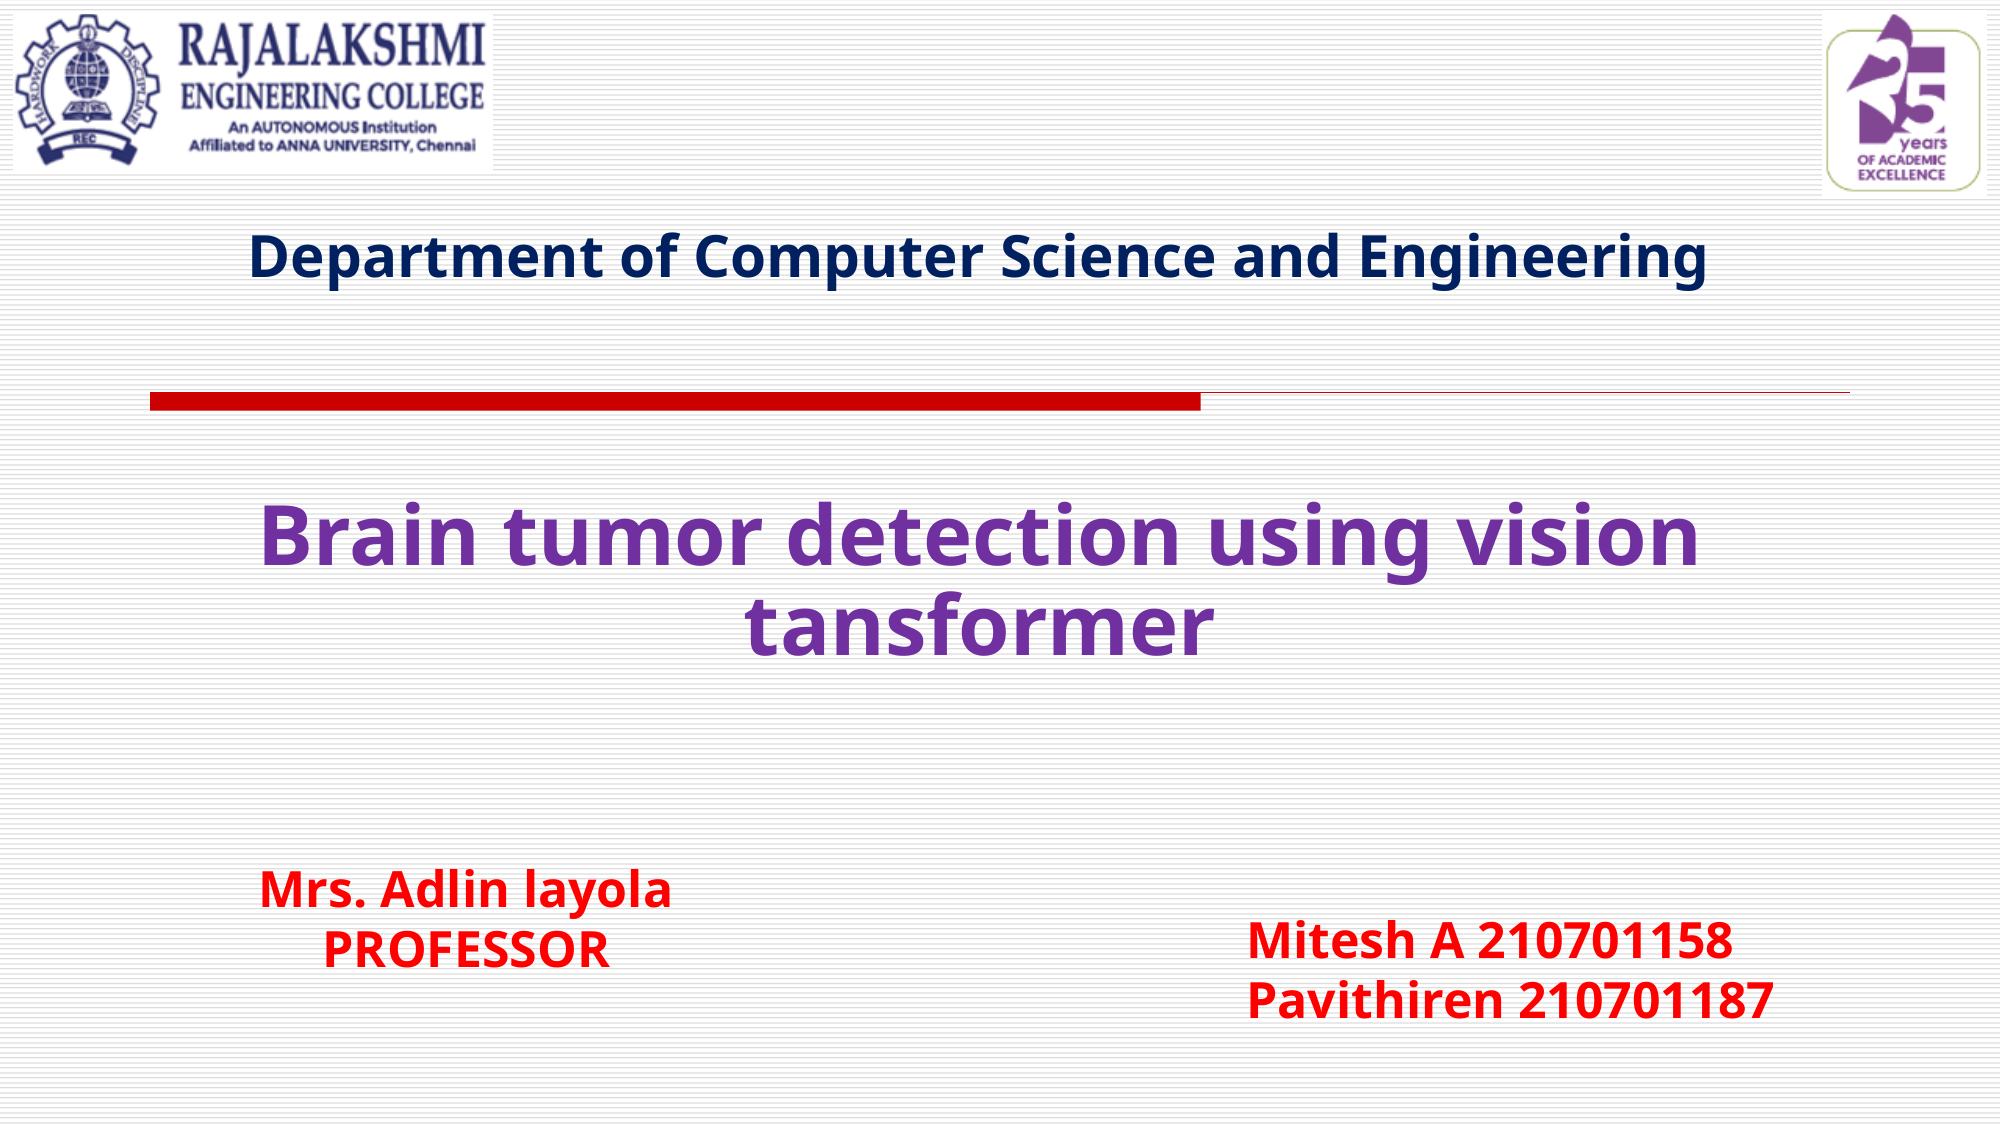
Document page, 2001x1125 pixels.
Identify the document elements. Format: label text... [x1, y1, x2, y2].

text_box Department of Computer Science and Engineering [116, 199, 1842, 318]
text_box Mitesh A 210701158 Pavithiren 210701187 [1231, 901, 1939, 1037]
text_box Brain tumor detection using vision tansformer [117, 475, 1843, 693]
text_box Mrs. Adlin layola PROFESSOR [132, 850, 800, 986]
picture [0, 0, 2001, 1125]
